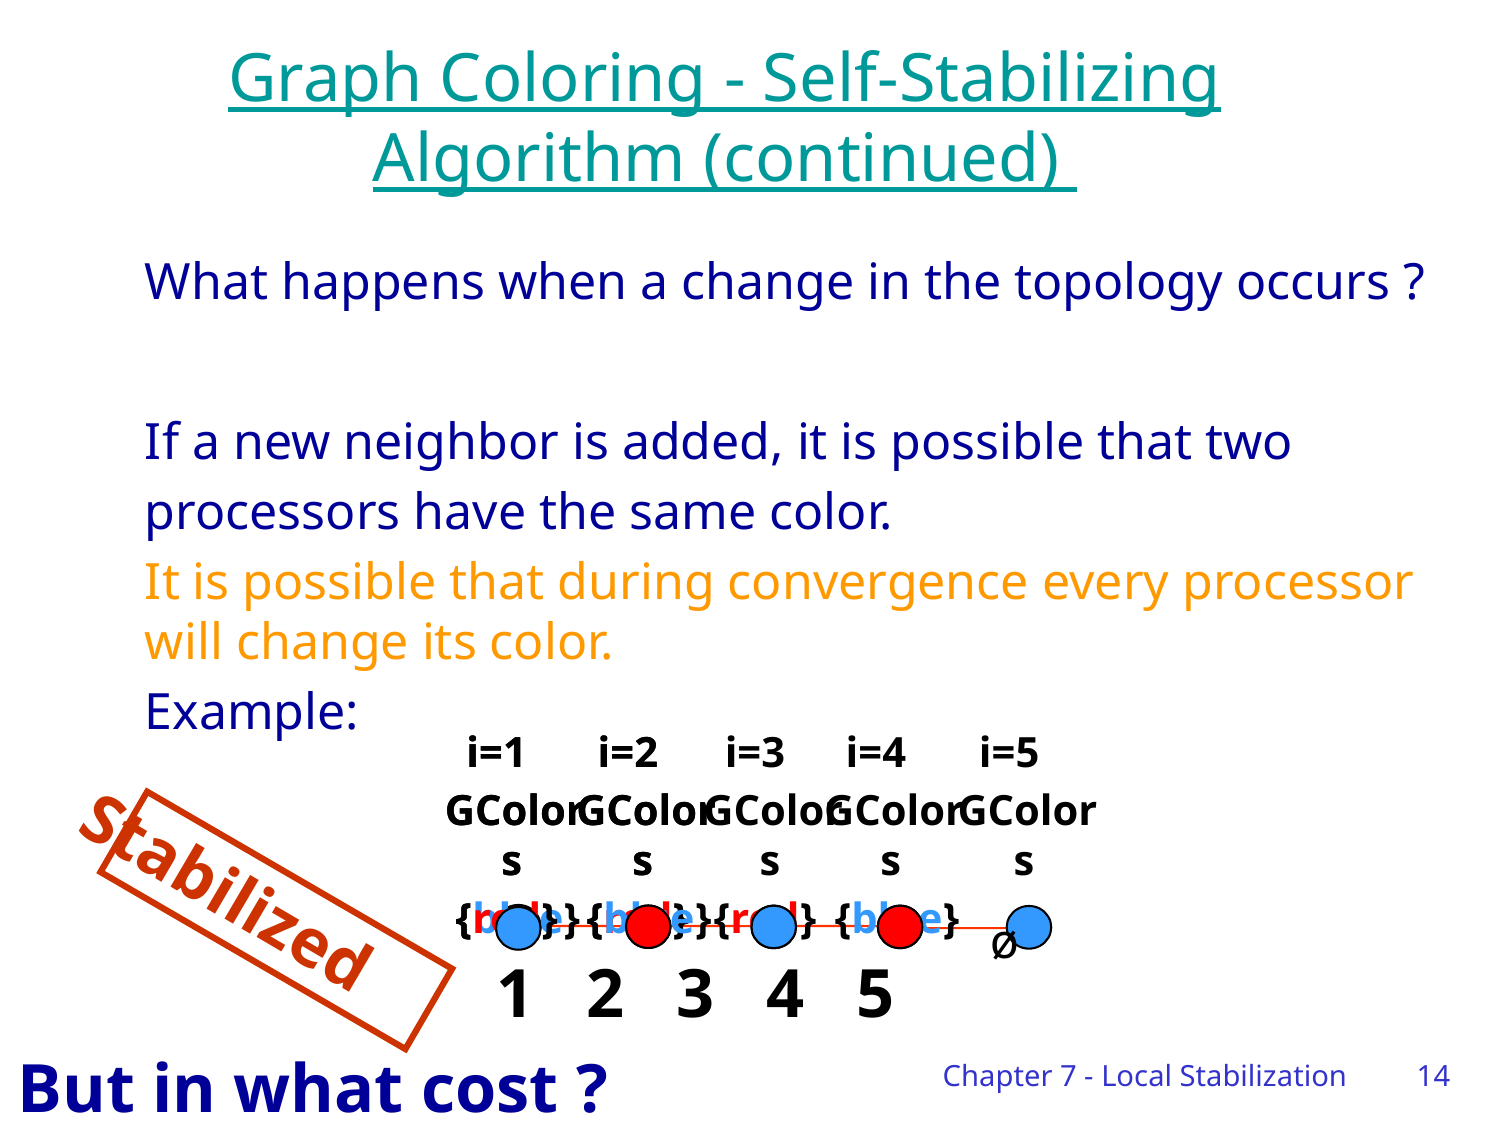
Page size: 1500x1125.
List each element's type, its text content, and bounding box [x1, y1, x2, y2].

title Graph Coloring - Self-Stabilizing Algorithm (continued) [87, 37, 1363, 193]
list What happens when a change in the topology occurs ? If a new neighbor is added, it is possible that two processors have the same color. It is possible that during convergence every processor will change its color. Example: [29, 242, 1471, 1043]
text_box i=1 GColors {red} [430, 717, 611, 950]
text_box 1 2 3 4 5 [481, 950, 1113, 1039]
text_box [99, 871, 453, 968]
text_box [540, 905, 923, 949]
text_box But in what cost ? [3, 1038, 736, 1125]
text_box i=5 GColors ø [942, 717, 1123, 1008]
text_box i=4 GColors {blue} [869, 717, 942, 950]
slide_number 14 [1362, 1050, 1466, 1125]
text_box i=2 GColors {blue} [611, 717, 742, 903]
text_box [496, 907, 535, 950]
text_box i=3 GColors {red} [742, 717, 869, 903]
footer Chapter 7 - Local Stabilization [736, 1050, 1362, 1125]
